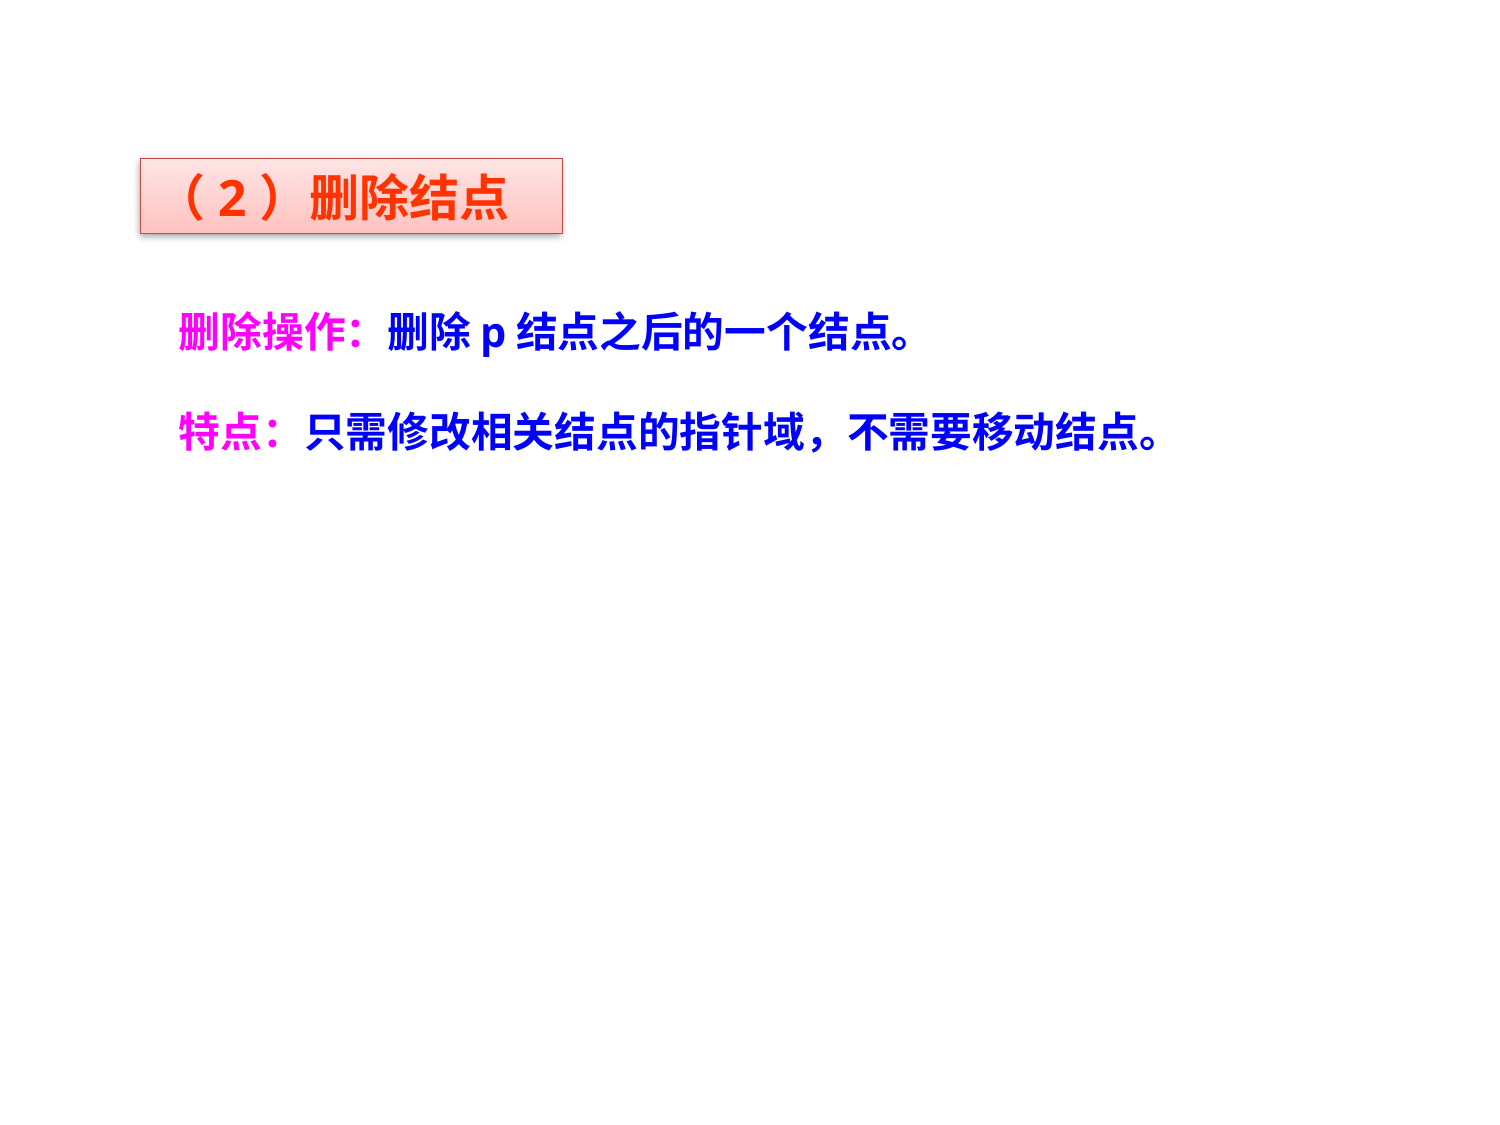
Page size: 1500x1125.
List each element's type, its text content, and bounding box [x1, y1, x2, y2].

text_box （2）删除结点 [140, 158, 563, 234]
text_box 删除操作：删除p结点之后的一个结点。 [164, 288, 1207, 363]
text_box 特点：只需修改相关结点的指针域，不需要移动结点。 [164, 398, 1429, 464]
